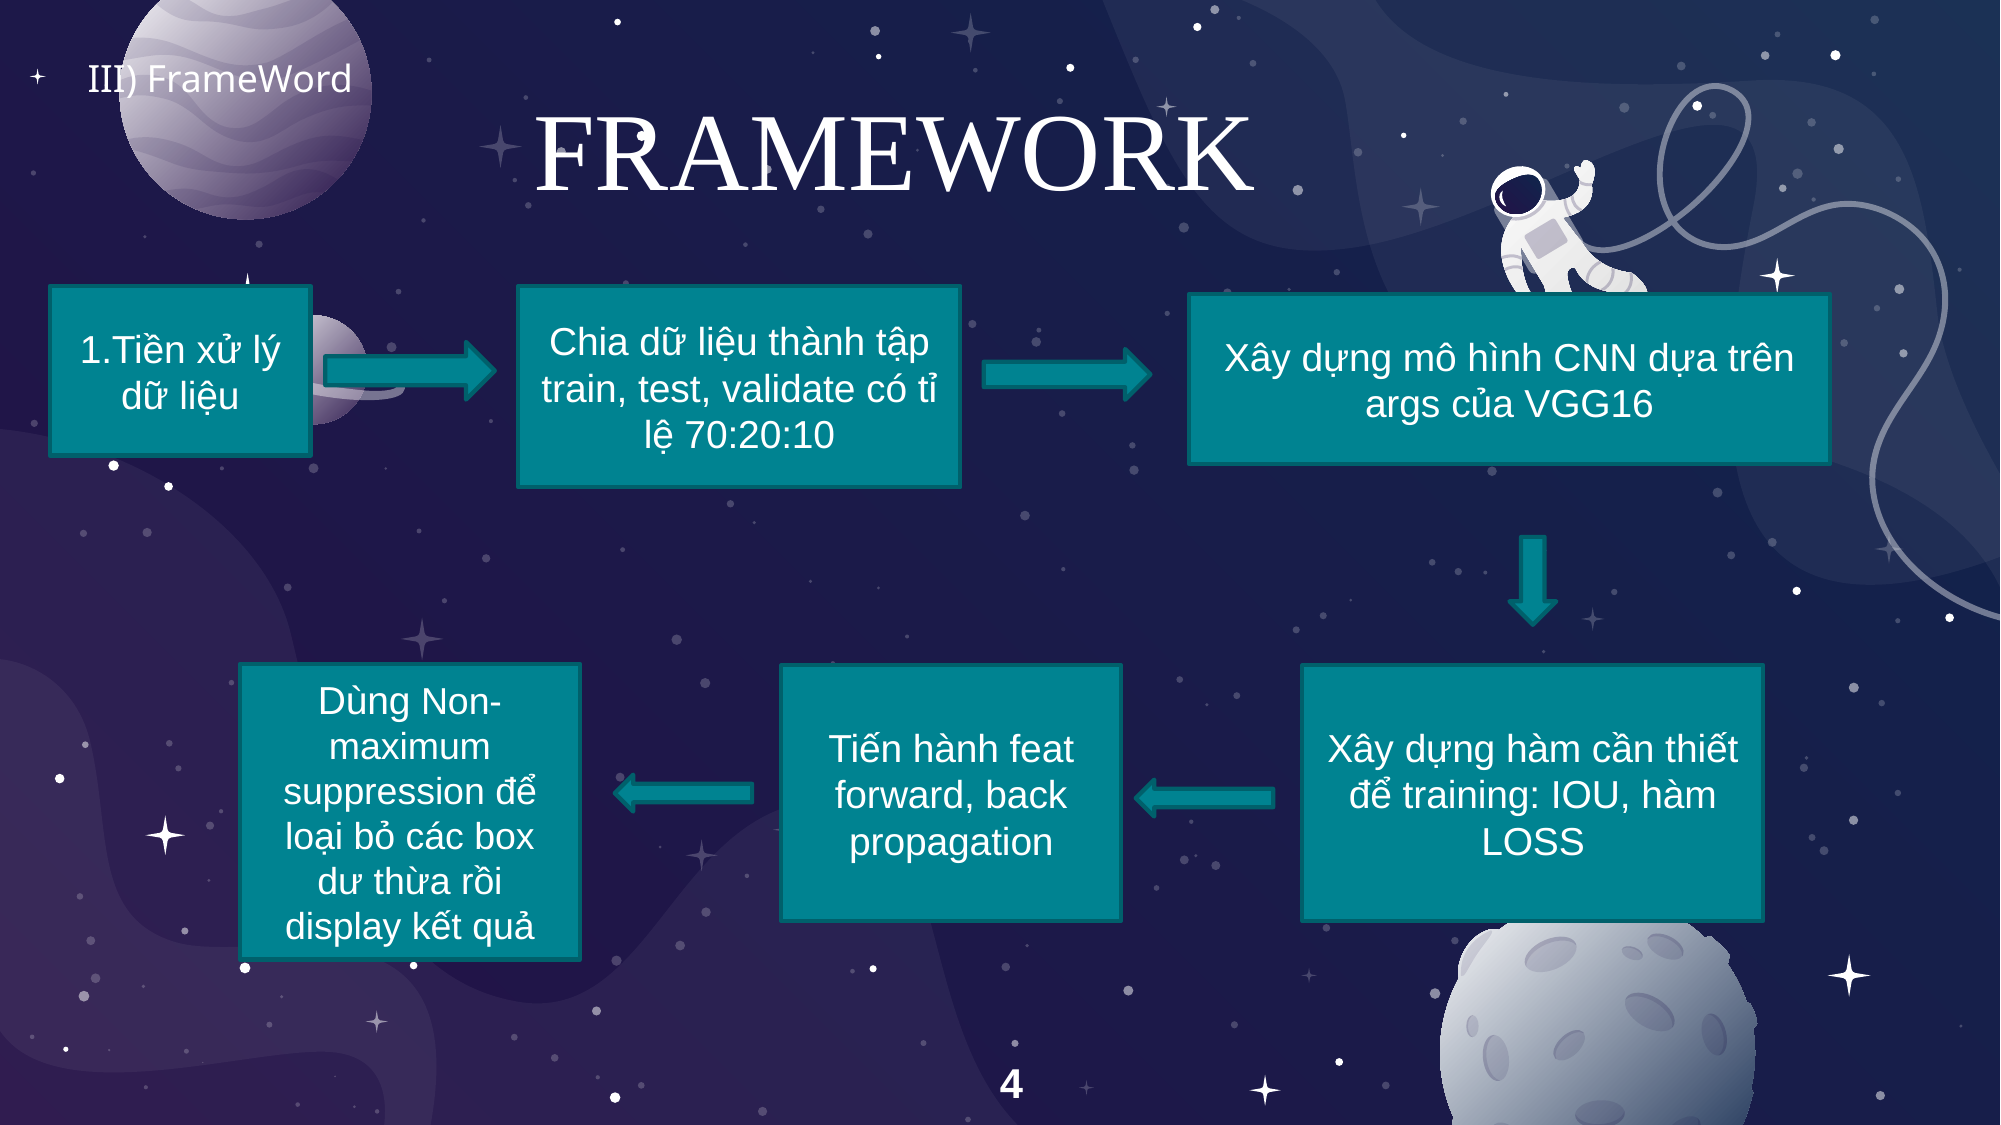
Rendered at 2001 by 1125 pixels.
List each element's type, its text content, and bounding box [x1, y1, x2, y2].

text_box Xây dựng mô hình CNN dựa trên args của VGG16 [1187, 292, 1832, 466]
text_box Xây dựng hàm cần thiết để training: IOU, hàm LOSS [1300, 663, 1765, 923]
text_box [1507, 534, 1559, 627]
text_box Chia dữ liệu thành tập train, test, validate có tỉ lệ 70:20:10 [516, 284, 962, 489]
text_box Tiến hành feat forward, back propagation [779, 663, 1123, 923]
text_box [1133, 777, 1276, 819]
text_box 4 [999, 1038, 1120, 1125]
text_box [981, 347, 1153, 402]
text_box [323, 339, 497, 402]
text_box [612, 772, 755, 814]
text_box FRAMEWORK [518, 72, 1533, 221]
text_box III) FrameWord [72, 25, 368, 108]
text_box Dùng Non-maximum suppression để loại bỏ các box dư thừa rồi display kết quả [238, 662, 582, 962]
text_box 1.Tiền xử lý dữ liệu [48, 284, 313, 458]
